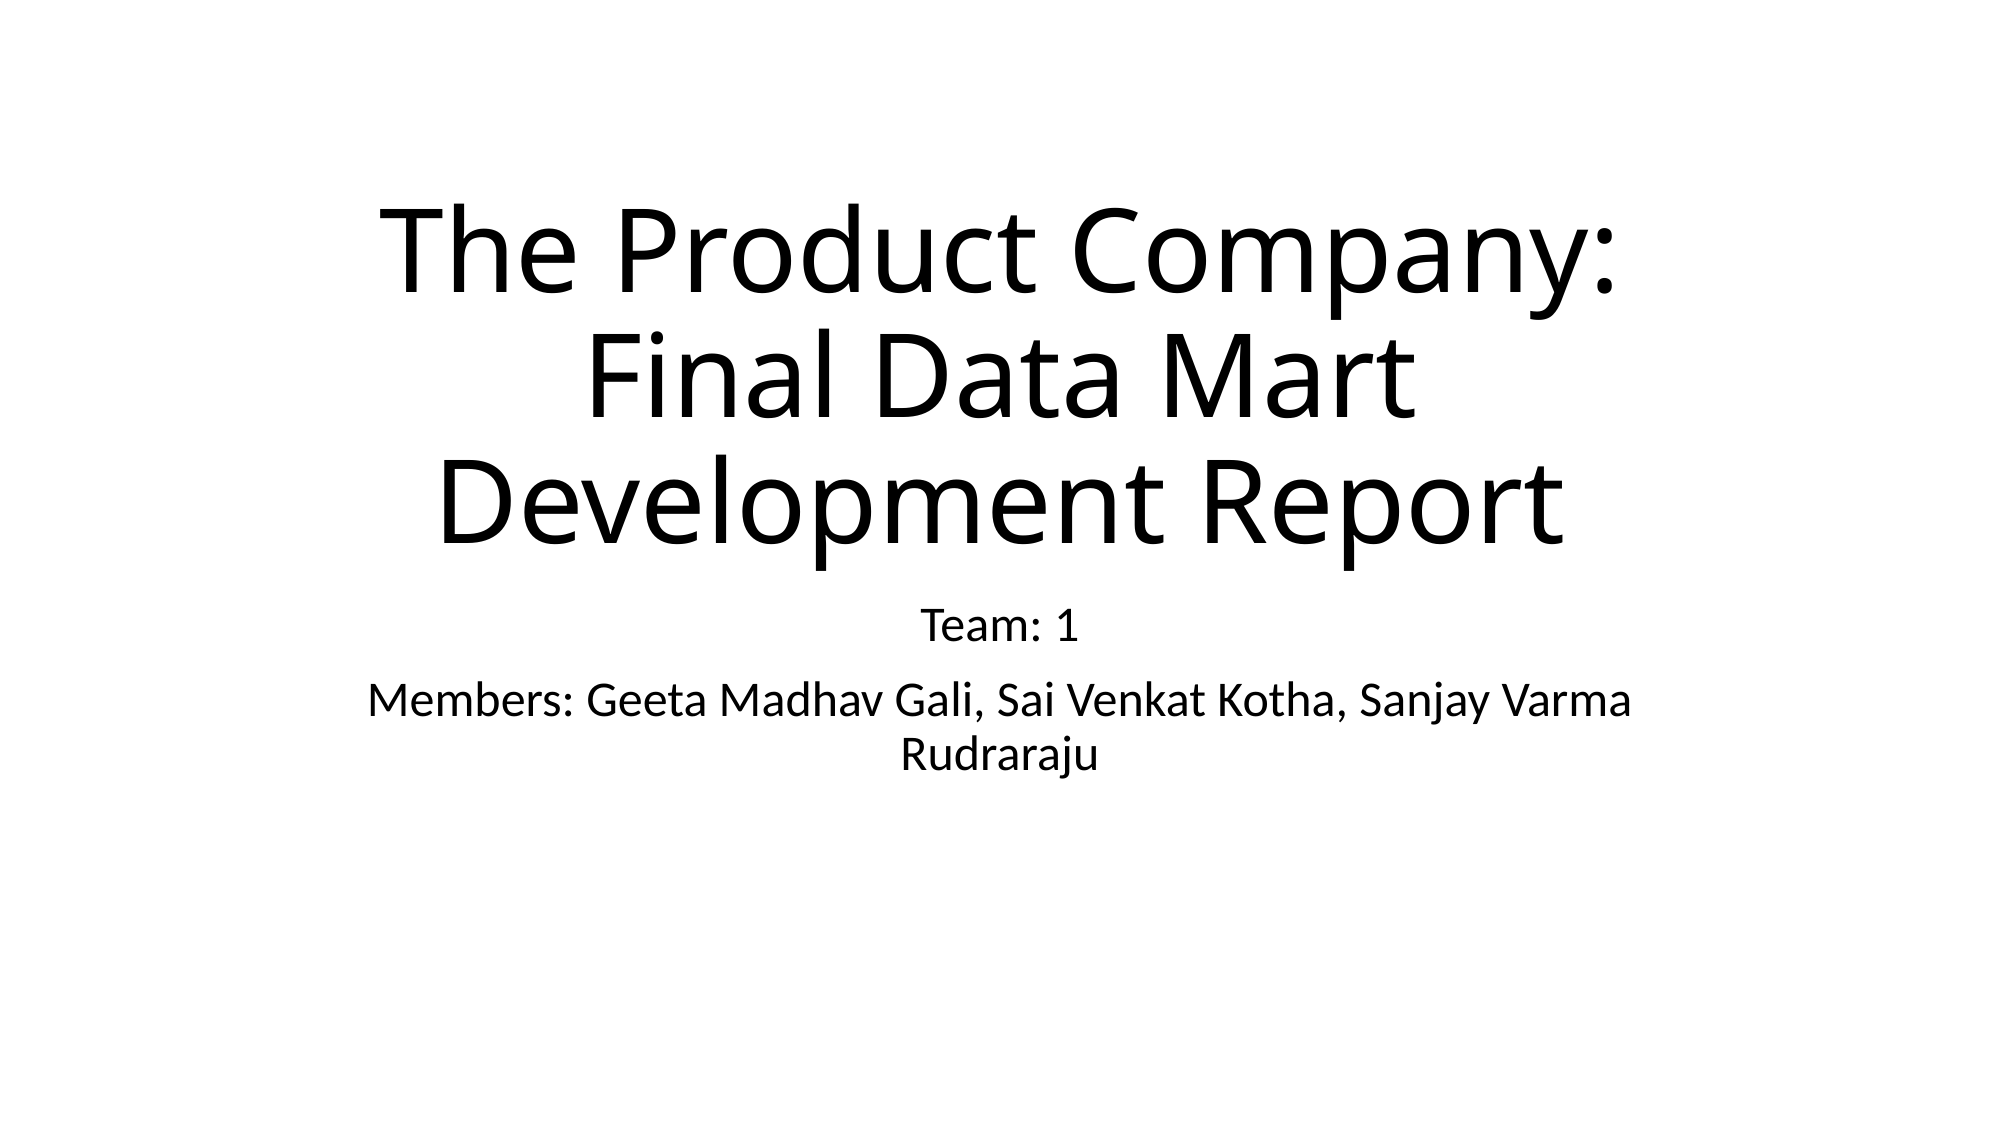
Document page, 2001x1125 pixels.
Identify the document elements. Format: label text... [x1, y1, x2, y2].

title The Product Company: Final Data Mart Development Report [249, 184, 1750, 576]
subtitle Team: 1 Members: Geeta Madhav Gali, Sai Venkat Kotha, Sanjay Varma Rudraraju [249, 590, 1750, 863]
